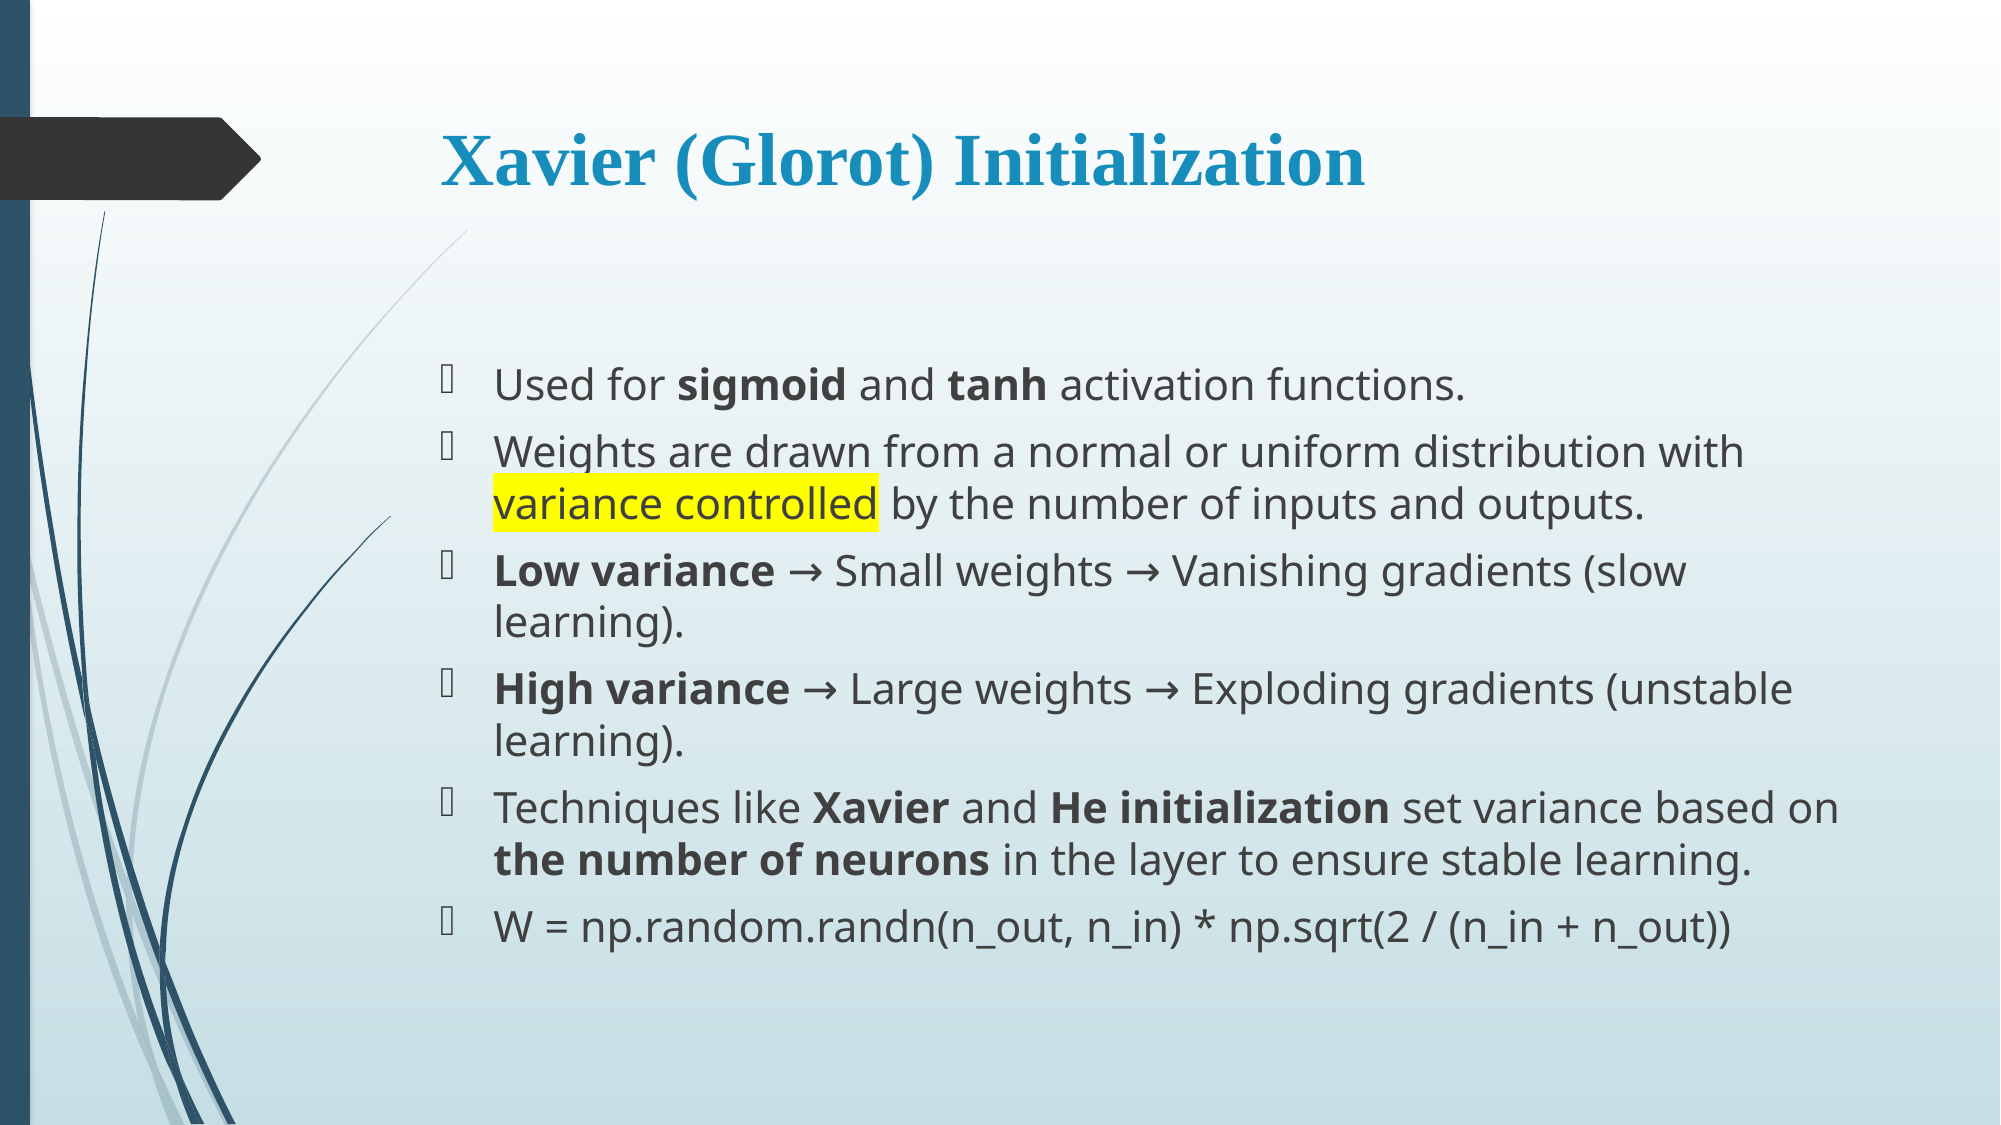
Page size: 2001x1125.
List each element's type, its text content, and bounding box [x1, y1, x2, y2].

title Xavier (Glorot) Initialization [425, 102, 1888, 313]
list Used for sigmoid and tanh activation functions. Weights are drawn from a normal or uniform distribution with variance controlled by the number of inputs and outputs. Low variance → Small weights → Vanishing gradients (slow learning). High variance → Large weights → Exploding gradients (unstable learning). Techniques like Xavier and He initialization set variance based on the number of neurons in the layer to ensure stable learning. W = np.random.randn(n_out, n_in) * np.sqrt(2 / (n_in + n_out)) [424, 350, 1888, 970]
